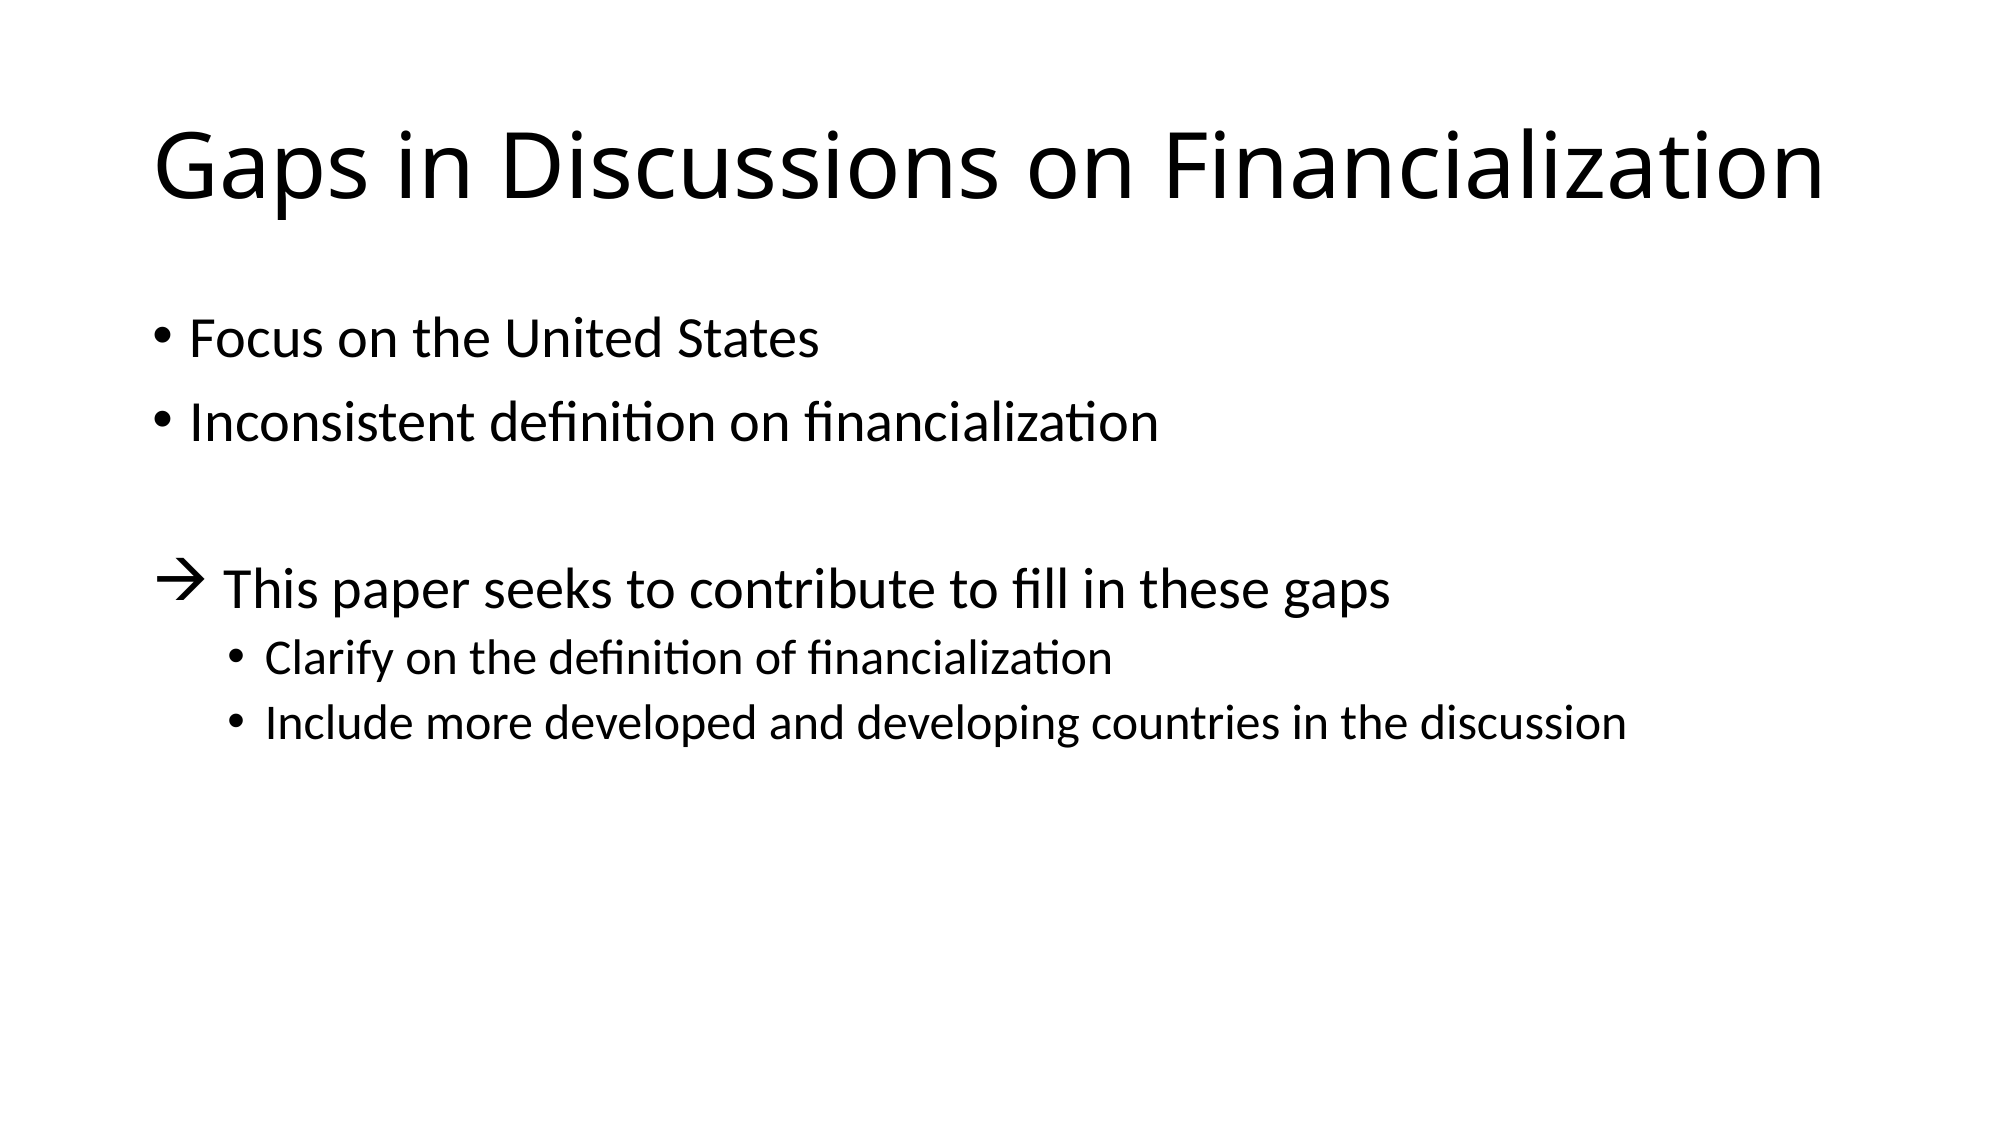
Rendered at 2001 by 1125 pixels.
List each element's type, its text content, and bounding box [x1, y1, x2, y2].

list Focus on the United States Inconsistent definition on financialization This paper seeks to contribute to fill in these gaps Clarify on the definition of financialization Include more developed and developing countries in the discussion [137, 299, 1863, 1014]
title Gaps in Discussions on Financialization [137, 59, 1863, 278]
